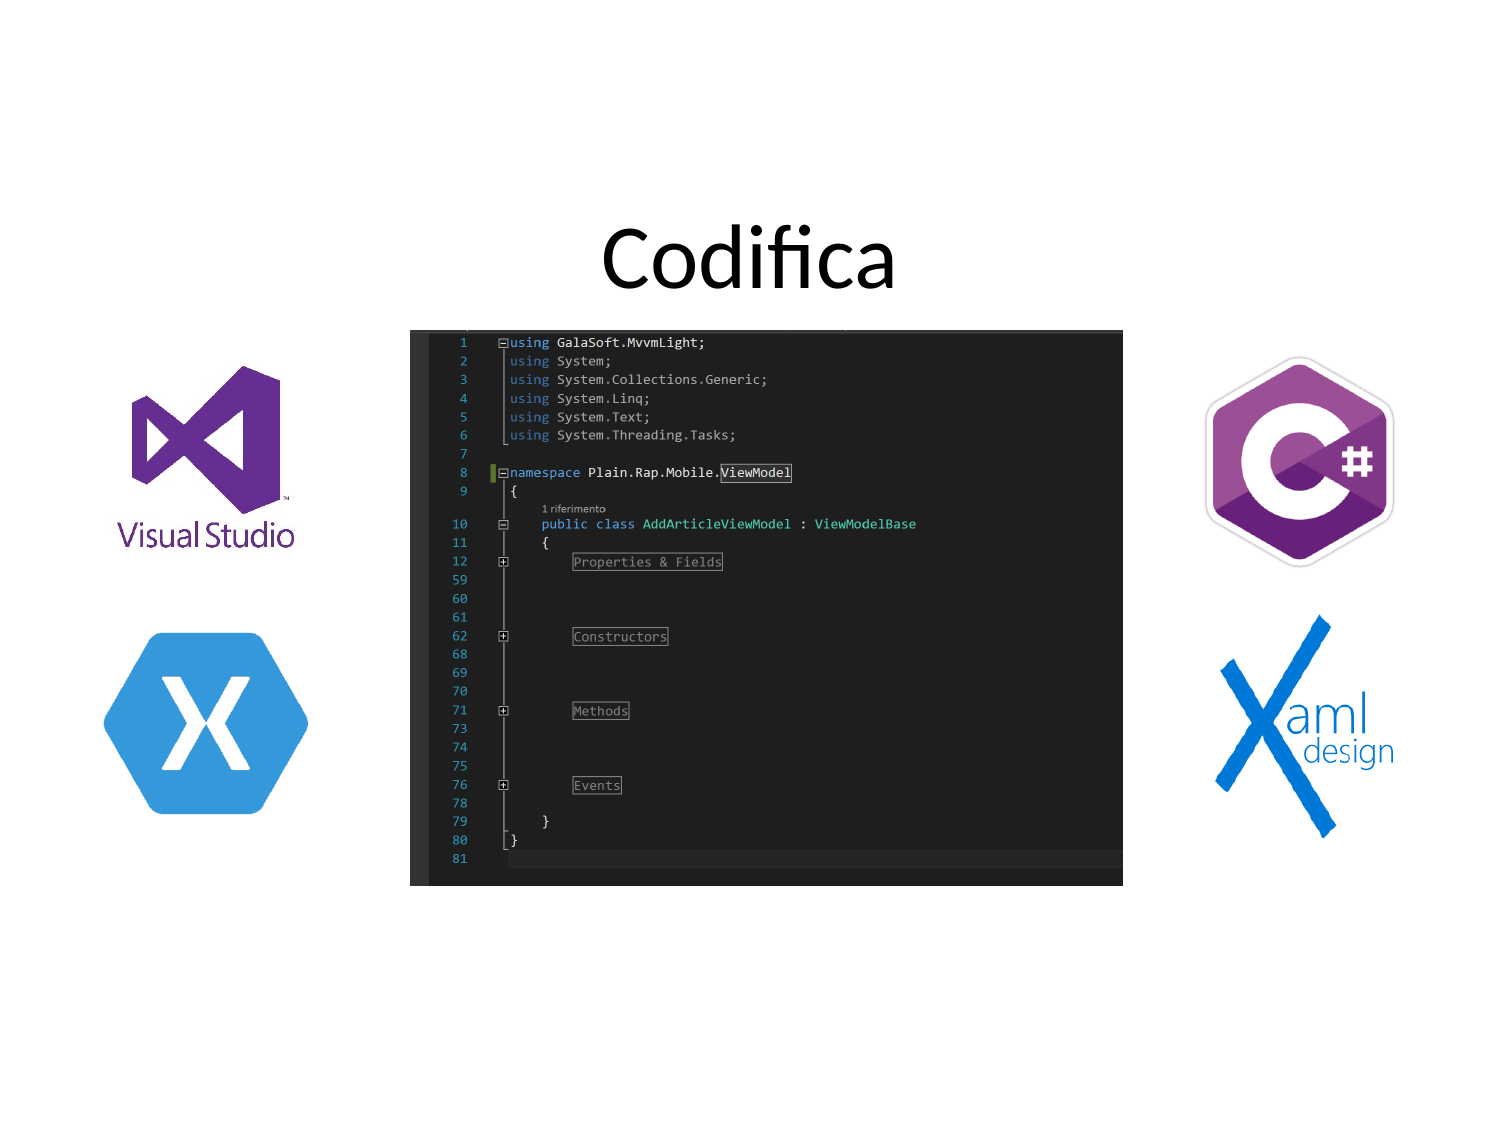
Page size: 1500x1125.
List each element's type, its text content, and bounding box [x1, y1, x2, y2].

picture [41, 560, 367, 887]
title Codifica [112, 160, 1388, 343]
picture [409, 330, 1123, 887]
picture [76, 360, 335, 555]
picture [1186, 349, 1412, 575]
picture [1198, 613, 1424, 839]
